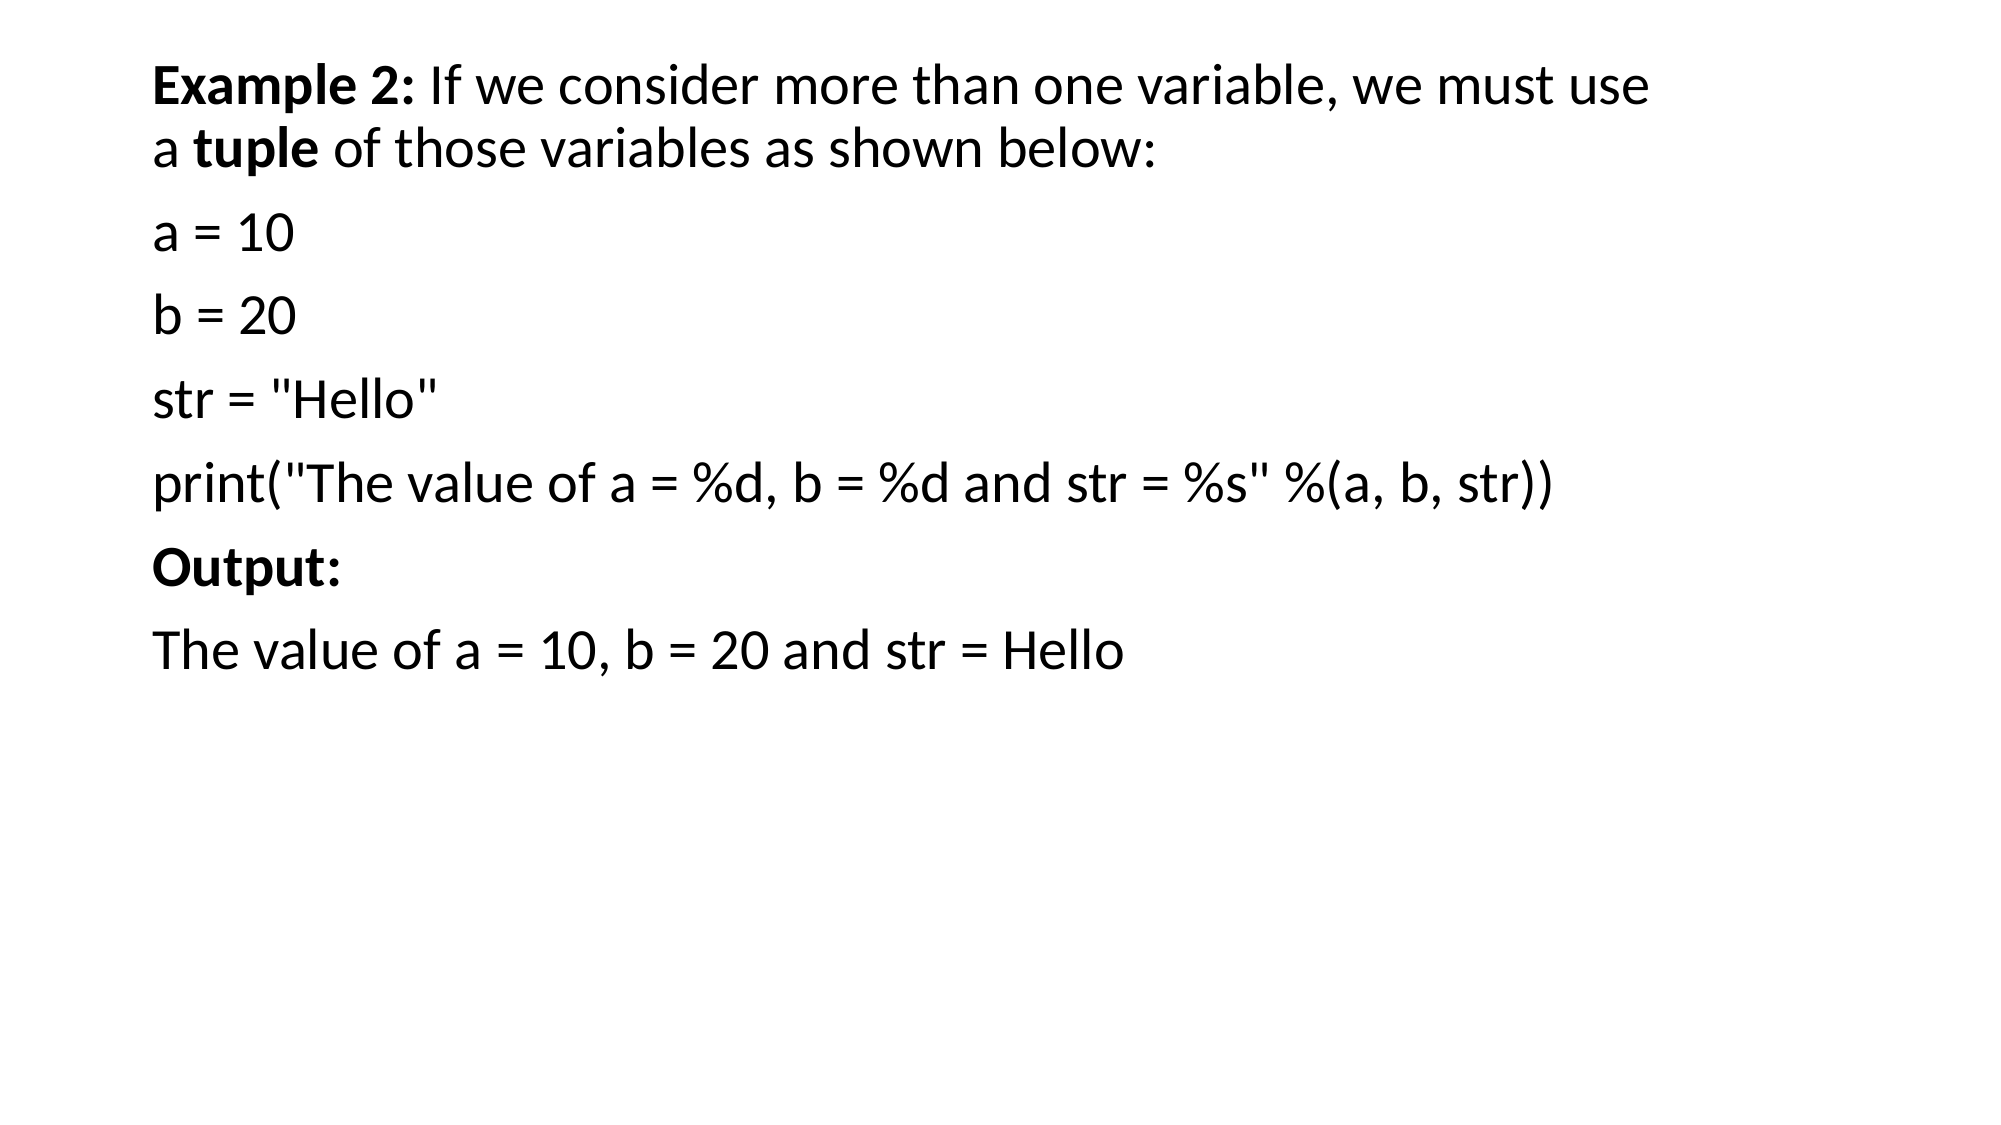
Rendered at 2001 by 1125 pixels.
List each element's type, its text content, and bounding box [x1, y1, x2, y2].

list Example 2: If we consider more than one variable, we must use a tuple of those variables as shown below: a = 10 b = 20 str = "Hello" print("The value of a = %d, b = %d and str = %s" %(a, b, str)) Output: The value of a = 10, b = 20 and str = Hello [137, 46, 1863, 1014]
